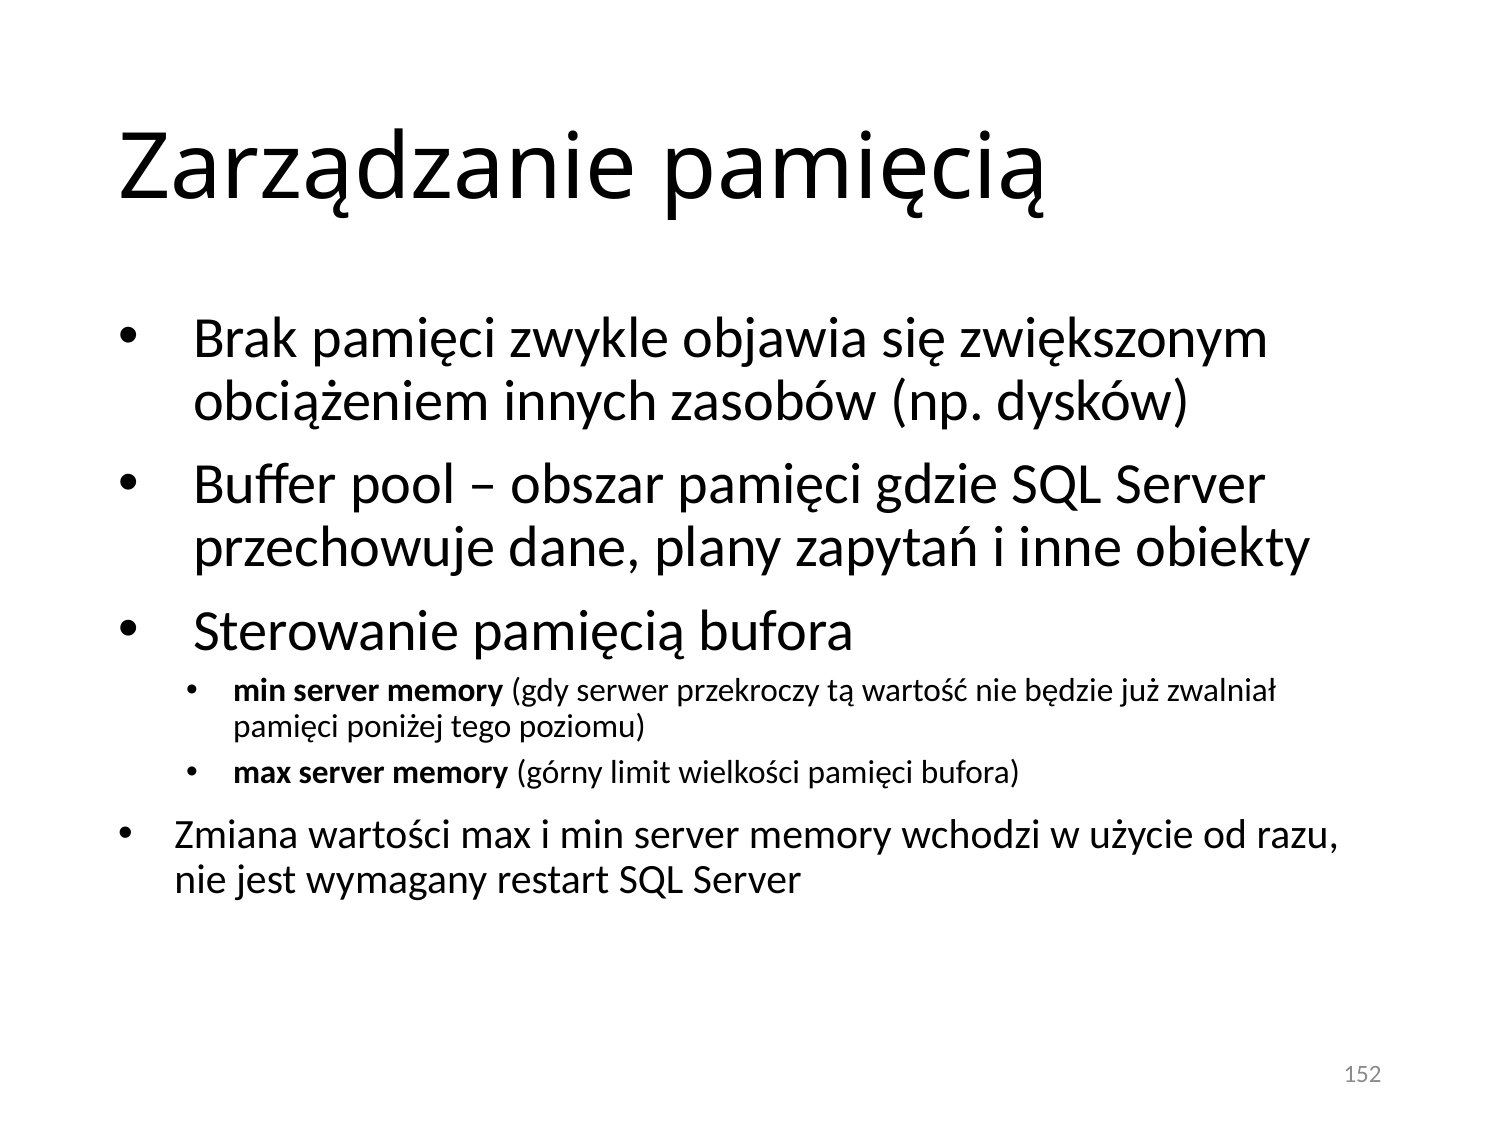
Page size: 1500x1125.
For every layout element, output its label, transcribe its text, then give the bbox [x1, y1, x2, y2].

title Zarządzanie pamięcią [103, 59, 1397, 278]
list Brak pamięci zwykle objawia się zwiększonym obciążeniem innych zasobów (np. dysków) Buffer pool – obszar pamięci gdzie SQL Server przechowuje dane, plany zapytań i inne obiekty Sterowanie pamięcią bufora min server memory (gdy serwer przekroczy tą wartość nie będzie już zwalniał pamięci poniżej tego poziomu) max server memory (górny limit wielkości pamięci bufora) Zmiana wartości max i min server memory wchodzi w użycie od razu, nie jest wymagany restart SQL Server [103, 299, 1397, 1014]
slide_number 152 [1059, 1042, 1397, 1103]
